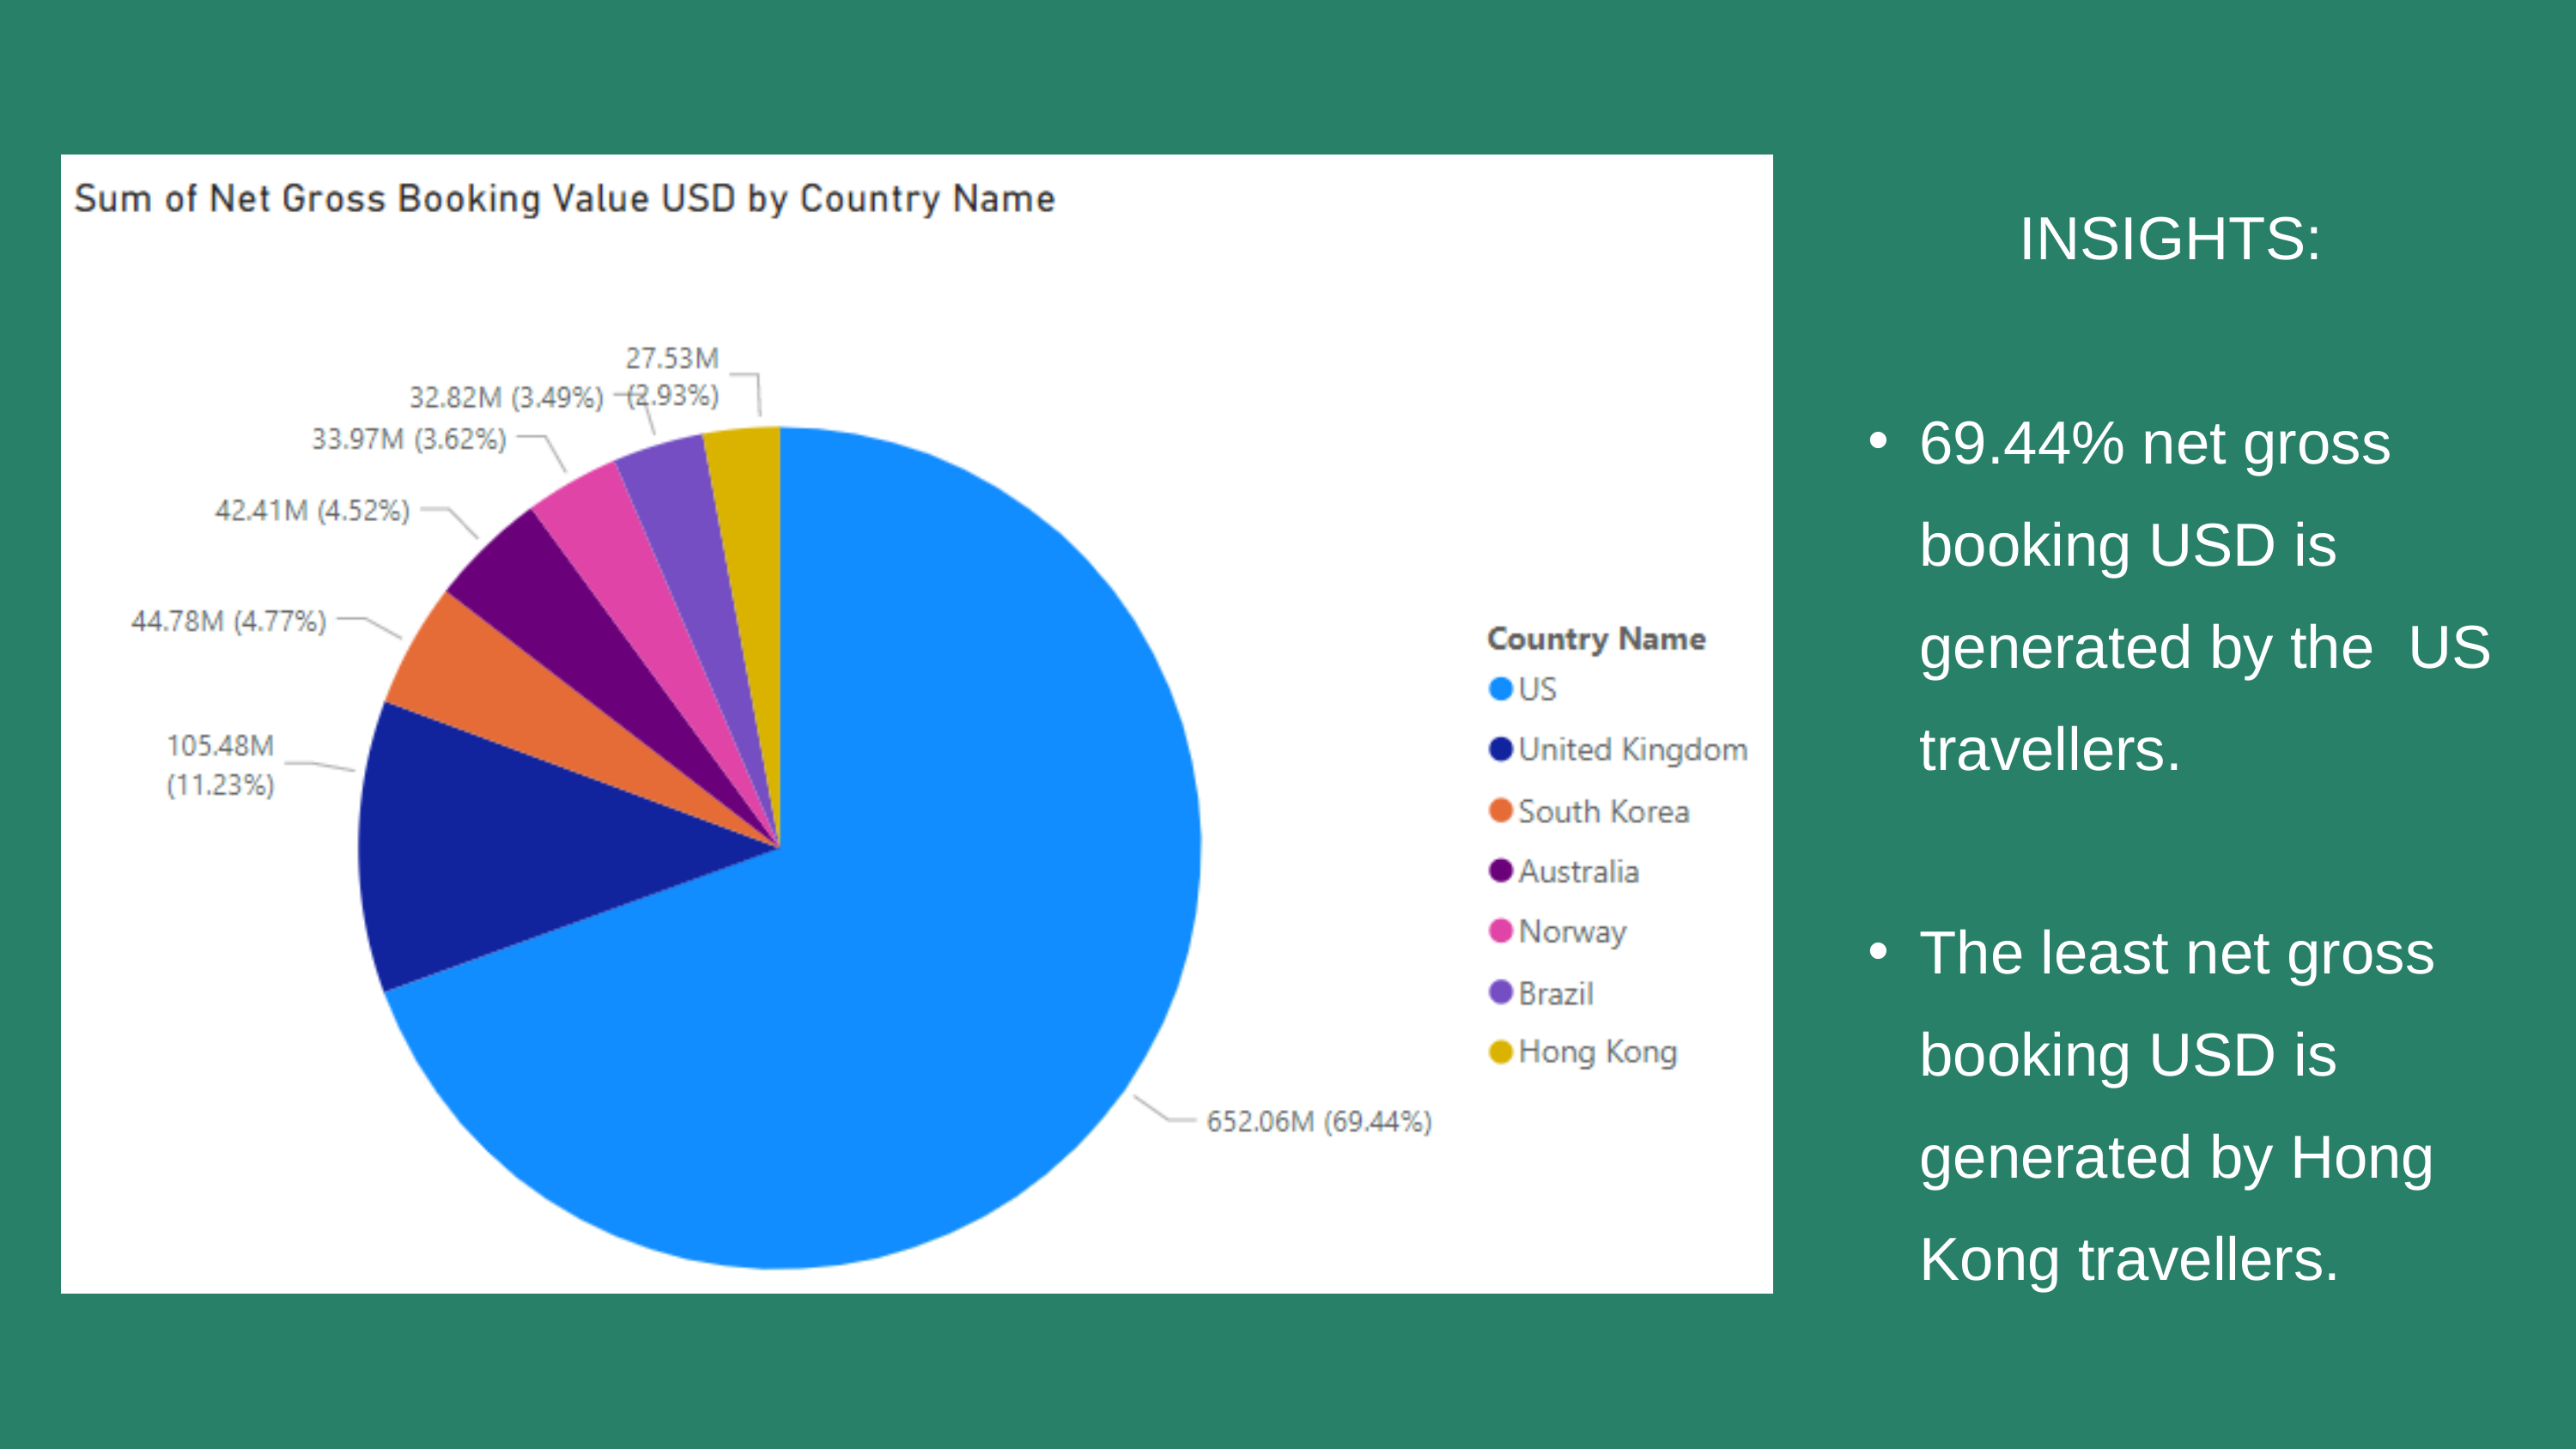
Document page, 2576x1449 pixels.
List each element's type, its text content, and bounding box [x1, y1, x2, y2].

text_box INSIGHTS: 69.44% net gross booking USD is generated by the US travellers. The least net gross booking USD is generated by Hong Kong travellers. [1816, 169, 2527, 1395]
picture [61, 155, 1773, 1294]
